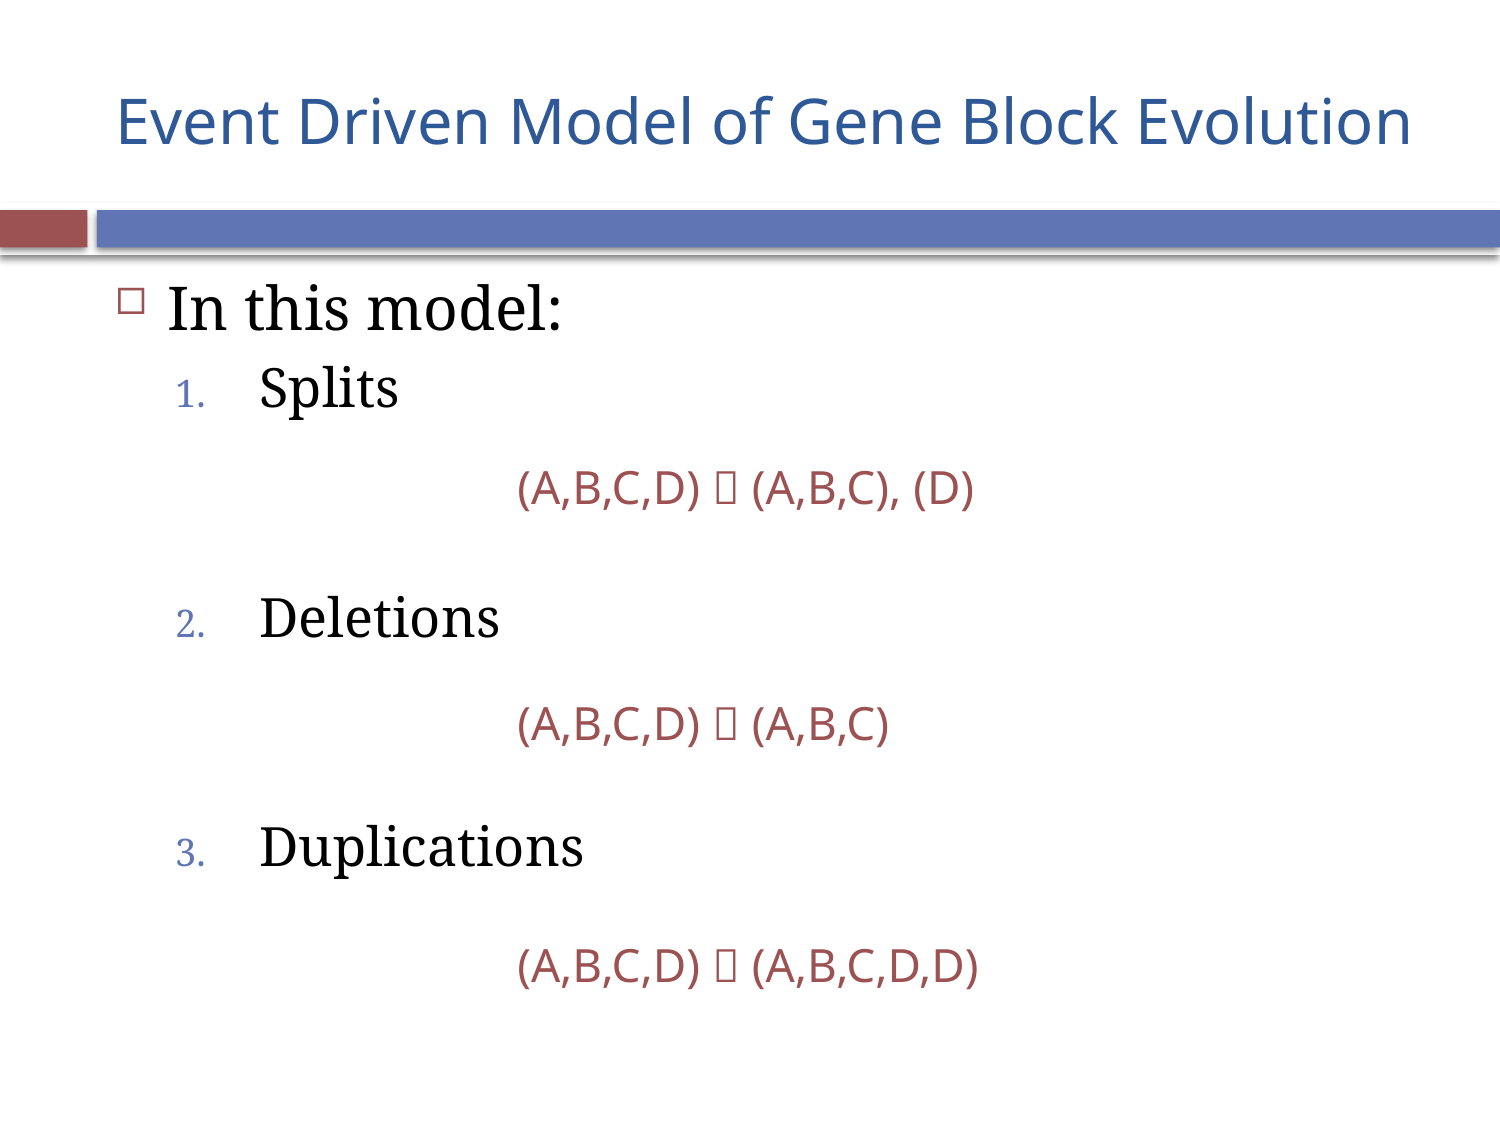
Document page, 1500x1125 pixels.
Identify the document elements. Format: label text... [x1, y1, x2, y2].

text_box (A,B,C,D)  (A,B,C) [502, 687, 975, 758]
list In this model: Splits Deletions Duplications [100, 262, 1438, 1000]
text_box (A,B,C,D)  (A,B,C), (D) [502, 451, 1059, 522]
text_box (A,B,C,D)  (A,B,C,D,D) [502, 929, 1059, 999]
title Event Driven Model of Gene Block Evolution [100, 37, 1438, 200]
